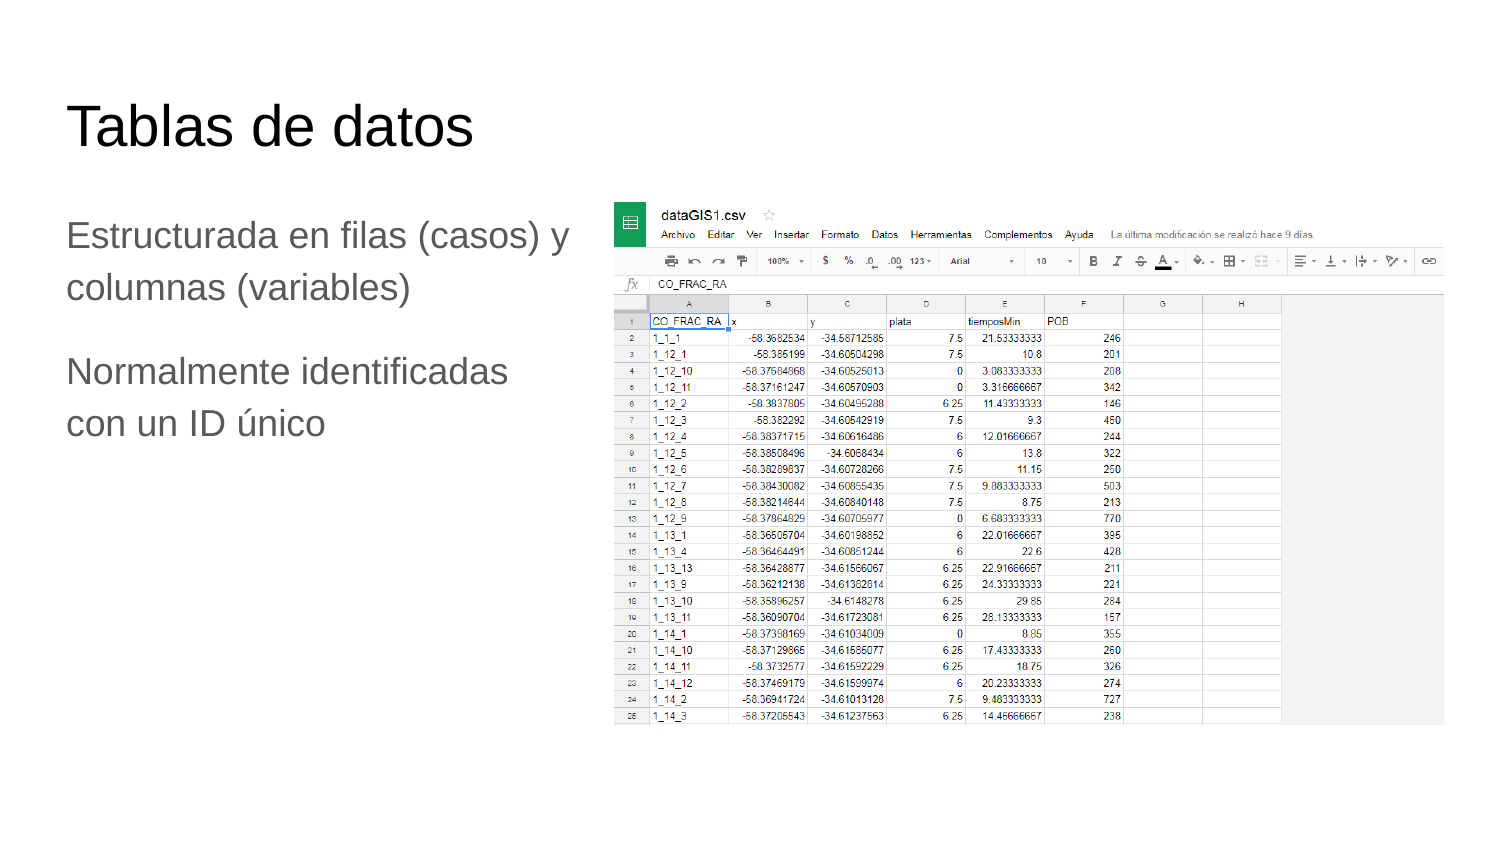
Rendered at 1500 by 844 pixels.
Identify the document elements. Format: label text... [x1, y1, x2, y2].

list Estructurada en filas (casos) y columnas (variables) Normalmente identificadas con un ID único [51, 189, 589, 802]
title Tablas de datos [51, 72, 1449, 167]
picture [613, 202, 1445, 726]
